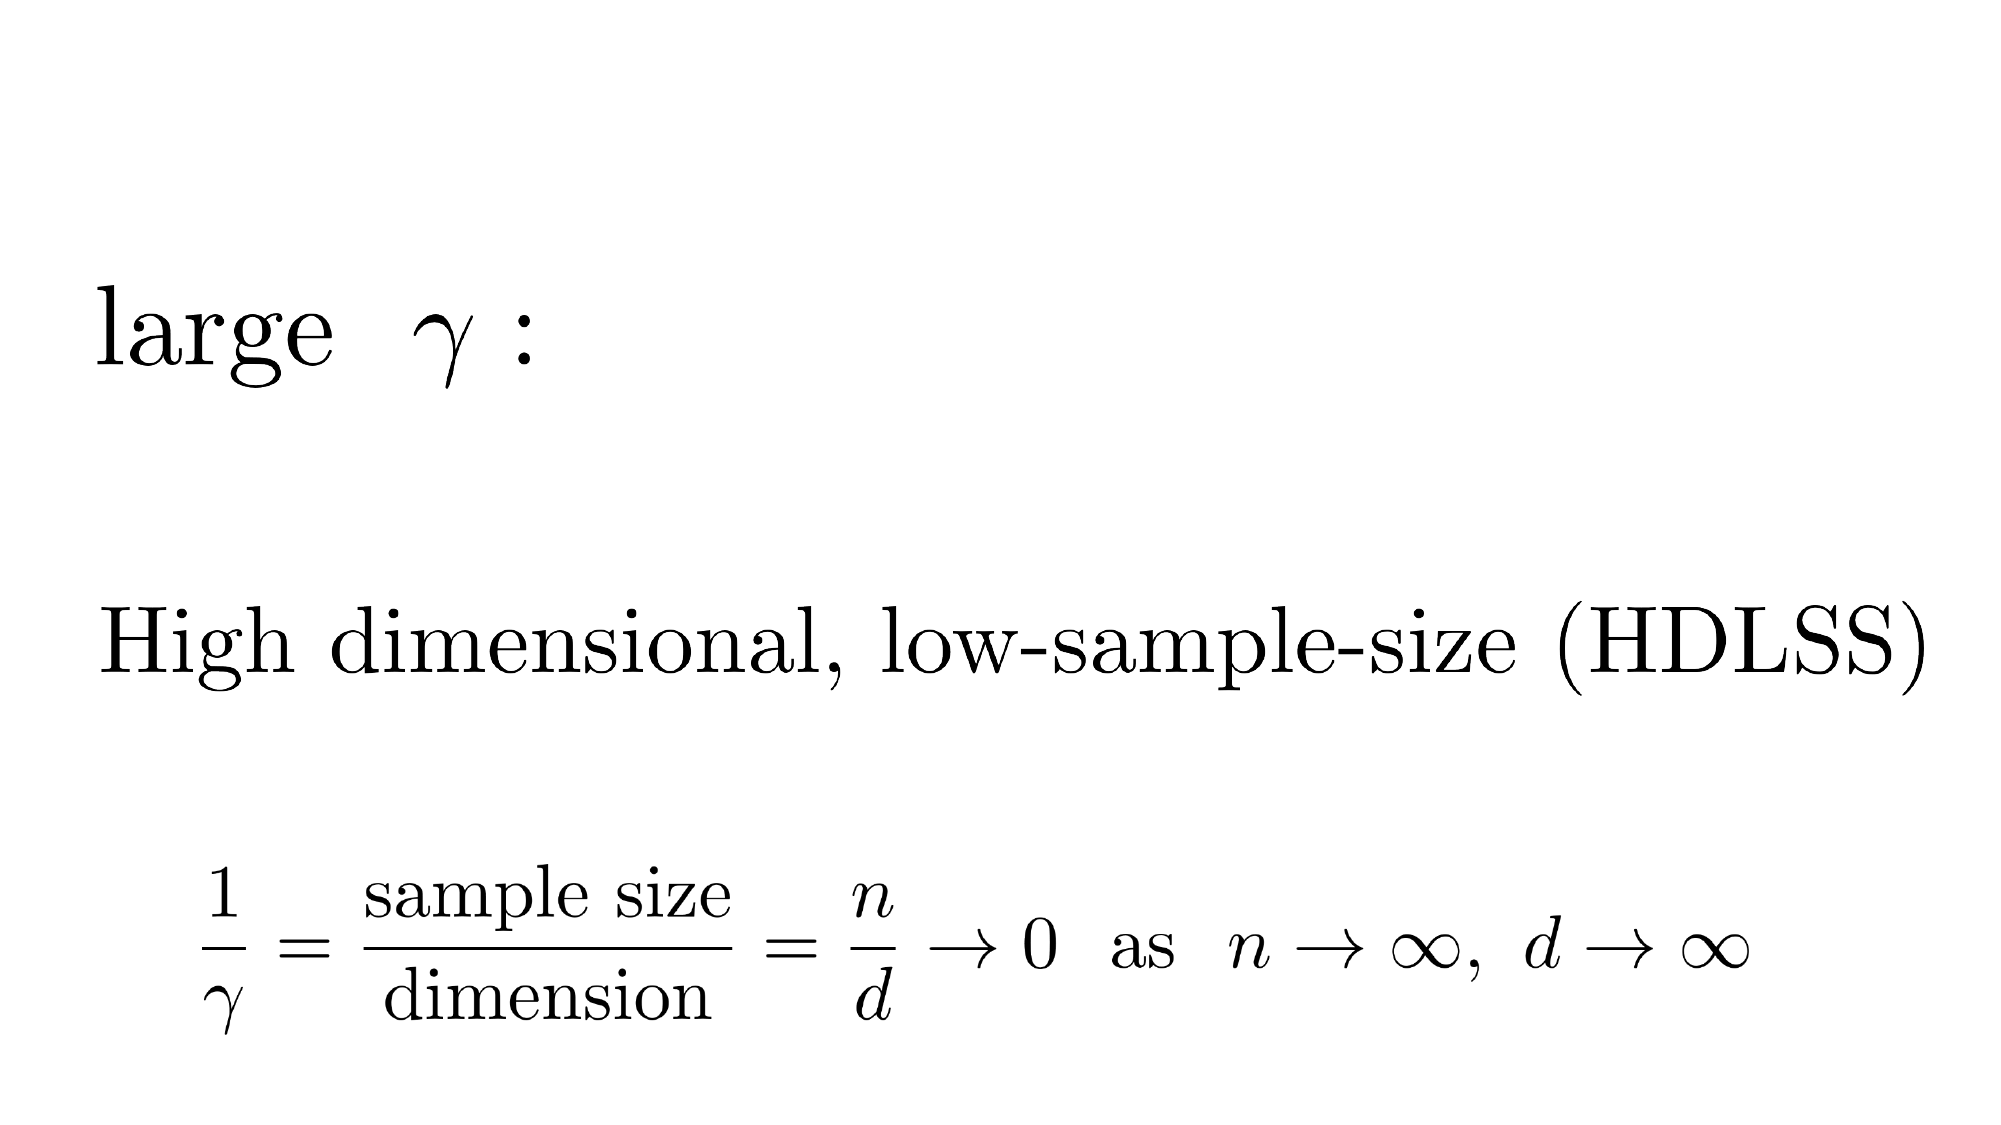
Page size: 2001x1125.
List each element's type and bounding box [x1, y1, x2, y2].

picture [101, 600, 1924, 696]
picture [202, 864, 1749, 1035]
picture [96, 285, 530, 389]
